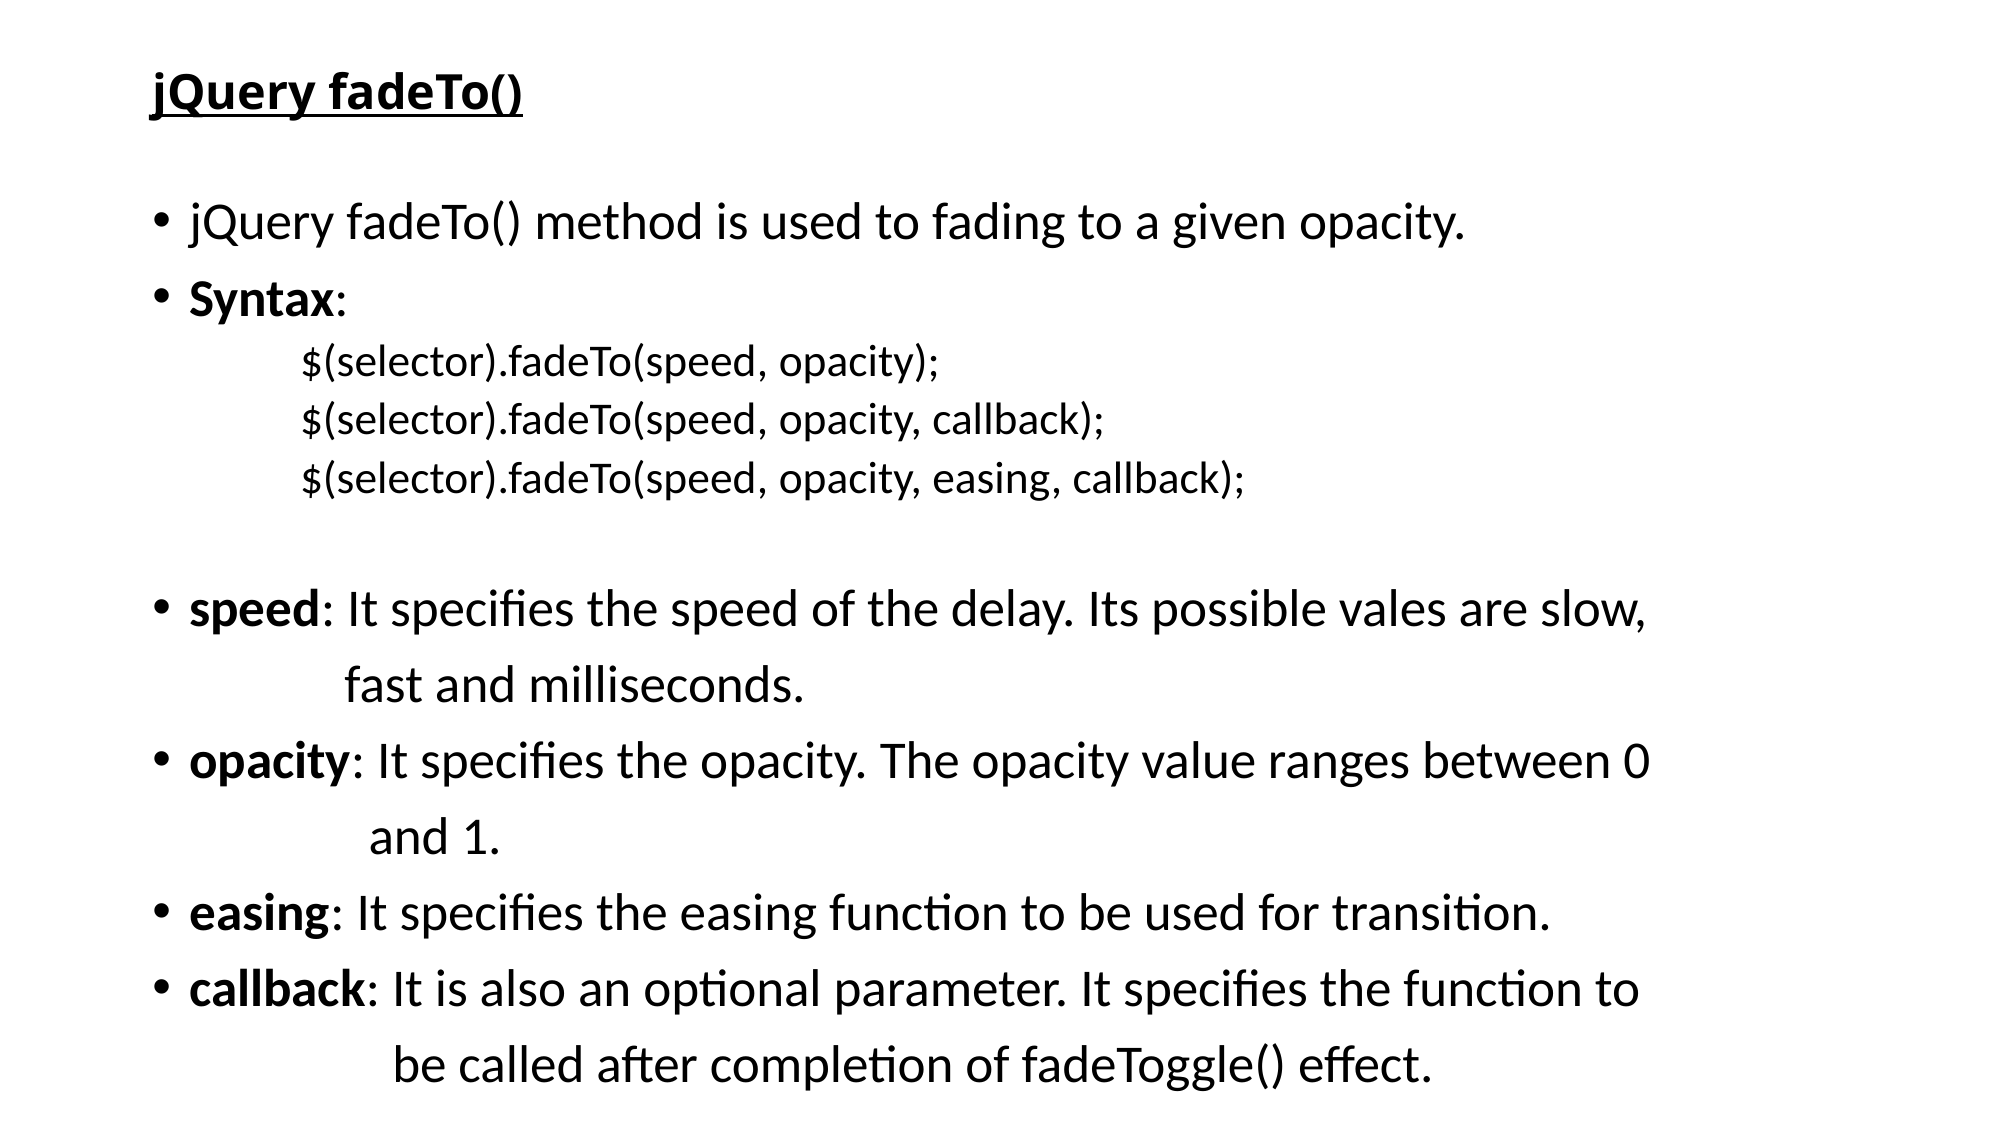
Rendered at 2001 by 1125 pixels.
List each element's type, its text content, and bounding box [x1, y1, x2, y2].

list jQuery fadeTo() method is used to fading to a given opacity. Syntax: $(selector).fadeTo(speed, opacity); $(selector).fadeTo(speed, opacity, callback); $(selector).fadeTo(speed, opacity, easing, callback); speed: It specifies the speed of the delay. Its possible vales are slow, fast and milliseconds. opacity: It specifies the opacity. The opacity value ranges between 0 and 1. easing: It specifies the easing function to be used for transition. callback: It is also an optional parameter. It specifies the function to be called after completion of fadeToggle() effect. [137, 186, 1863, 1104]
title jQuery fadeTo() [137, 59, 1863, 186]
